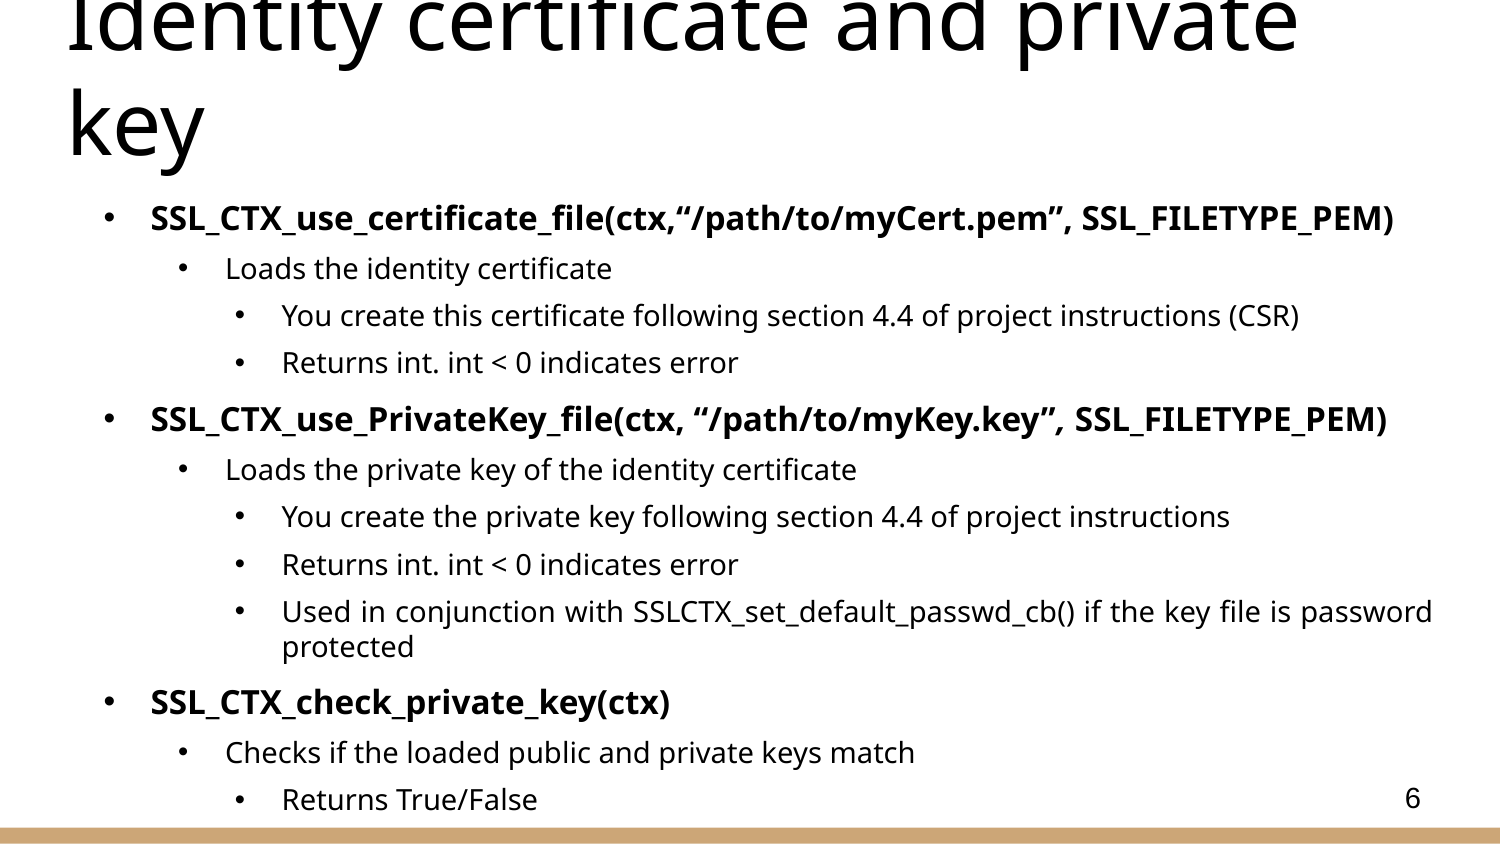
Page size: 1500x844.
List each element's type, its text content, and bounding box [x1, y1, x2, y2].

slide_number 6 [1389, 764, 1480, 830]
list SSL_CTX_use_certificate_file(ctx,“/path/to/myCert.pem”, SSL_FILETYPE_PEM) Loads the identity certificate You create this certificate following section 4.4 of project instructions (CSR) Returns int. int < 0 indicates error SSL_CTX_use_PrivateKey_file(ctx, “/path/to/myKey.key”, SSL_FILETYPE_PEM) Loads the private key of the identity certificate You create the private key following section 4.4 of project instructions Returns int. int < 0 indicates error Used in conjunction with SSLCTX_set_default_passwd_cb() if the key file is password protected SSL_CTX_check_private_key(ctx) Checks if the loaded public and private keys match Returns True/False [51, 176, 1449, 727]
title Identity certificate and private key [51, 51, 1449, 176]
